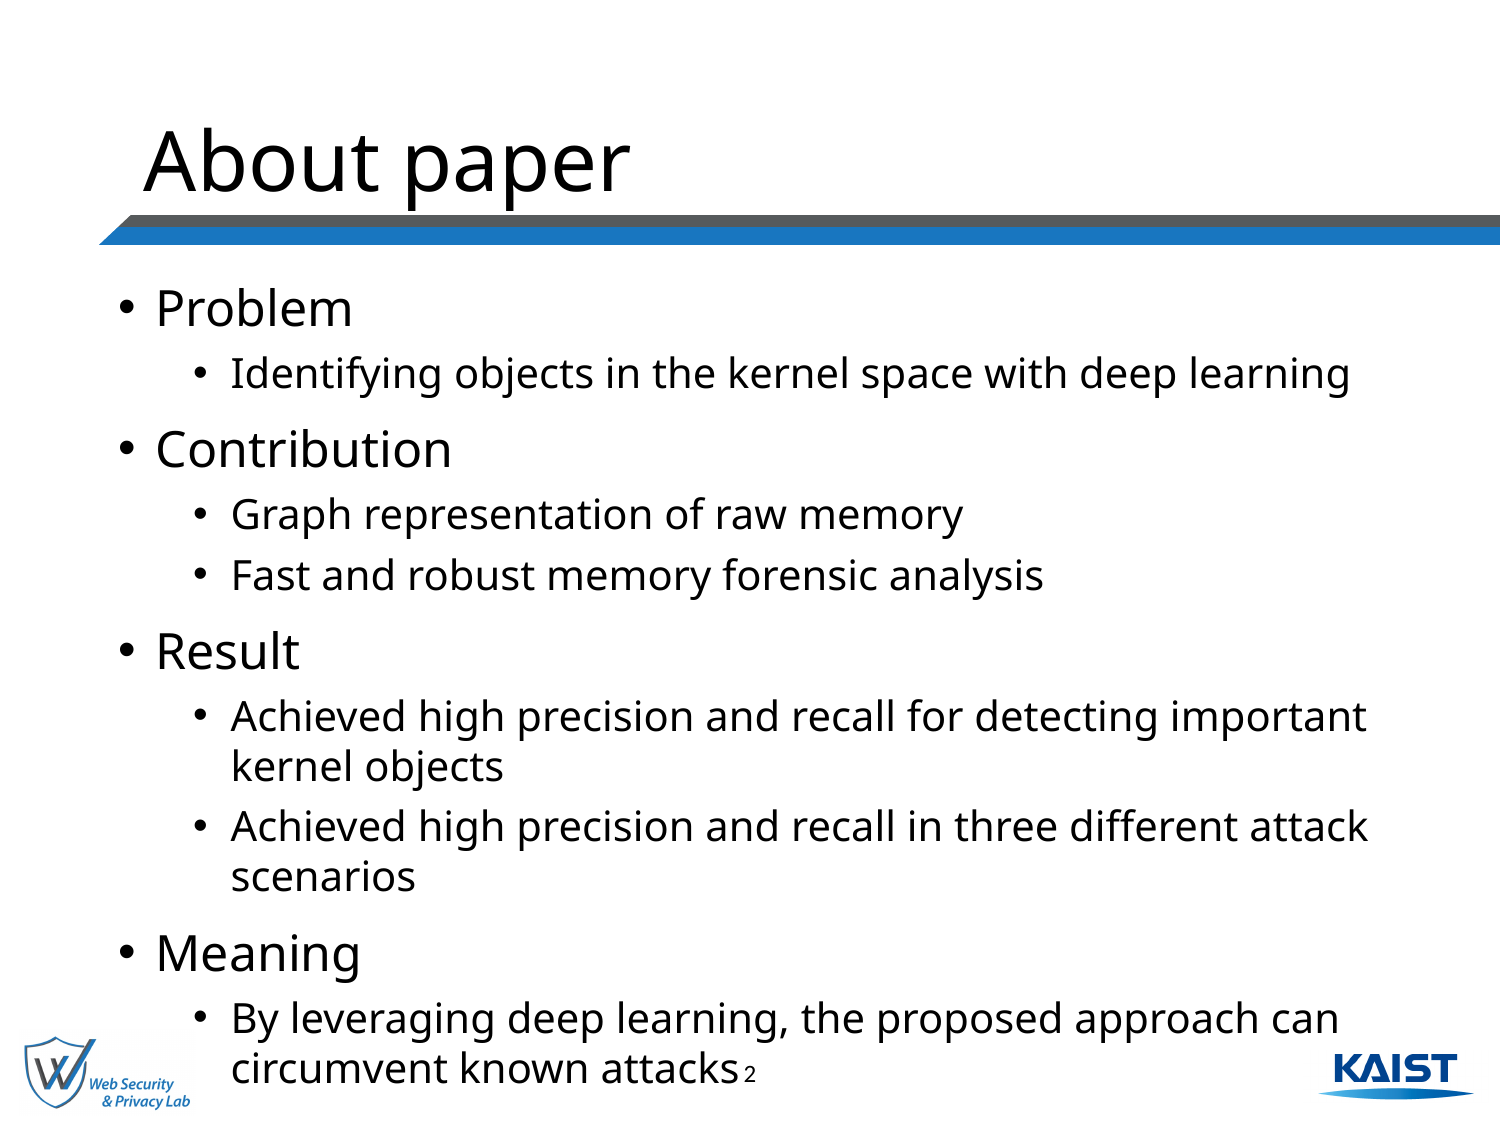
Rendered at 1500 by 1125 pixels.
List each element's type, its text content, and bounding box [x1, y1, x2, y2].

slide_number 2 [581, 1042, 919, 1103]
title About paper [129, 70, 1423, 217]
list Problem Identifying objects in the kernel space with deep learning Contribution Graph representation of raw memory Fast and robust memory forensic analysis Result Achieved high precision and recall for detecting important kernel objects Achieved high precision and recall in three different attack scenarios Meaning By leveraging deep learning, the proposed approach can circumvent known attacks [103, 268, 1397, 983]
picture [1303, 1050, 1489, 1103]
picture [19, 1029, 196, 1116]
